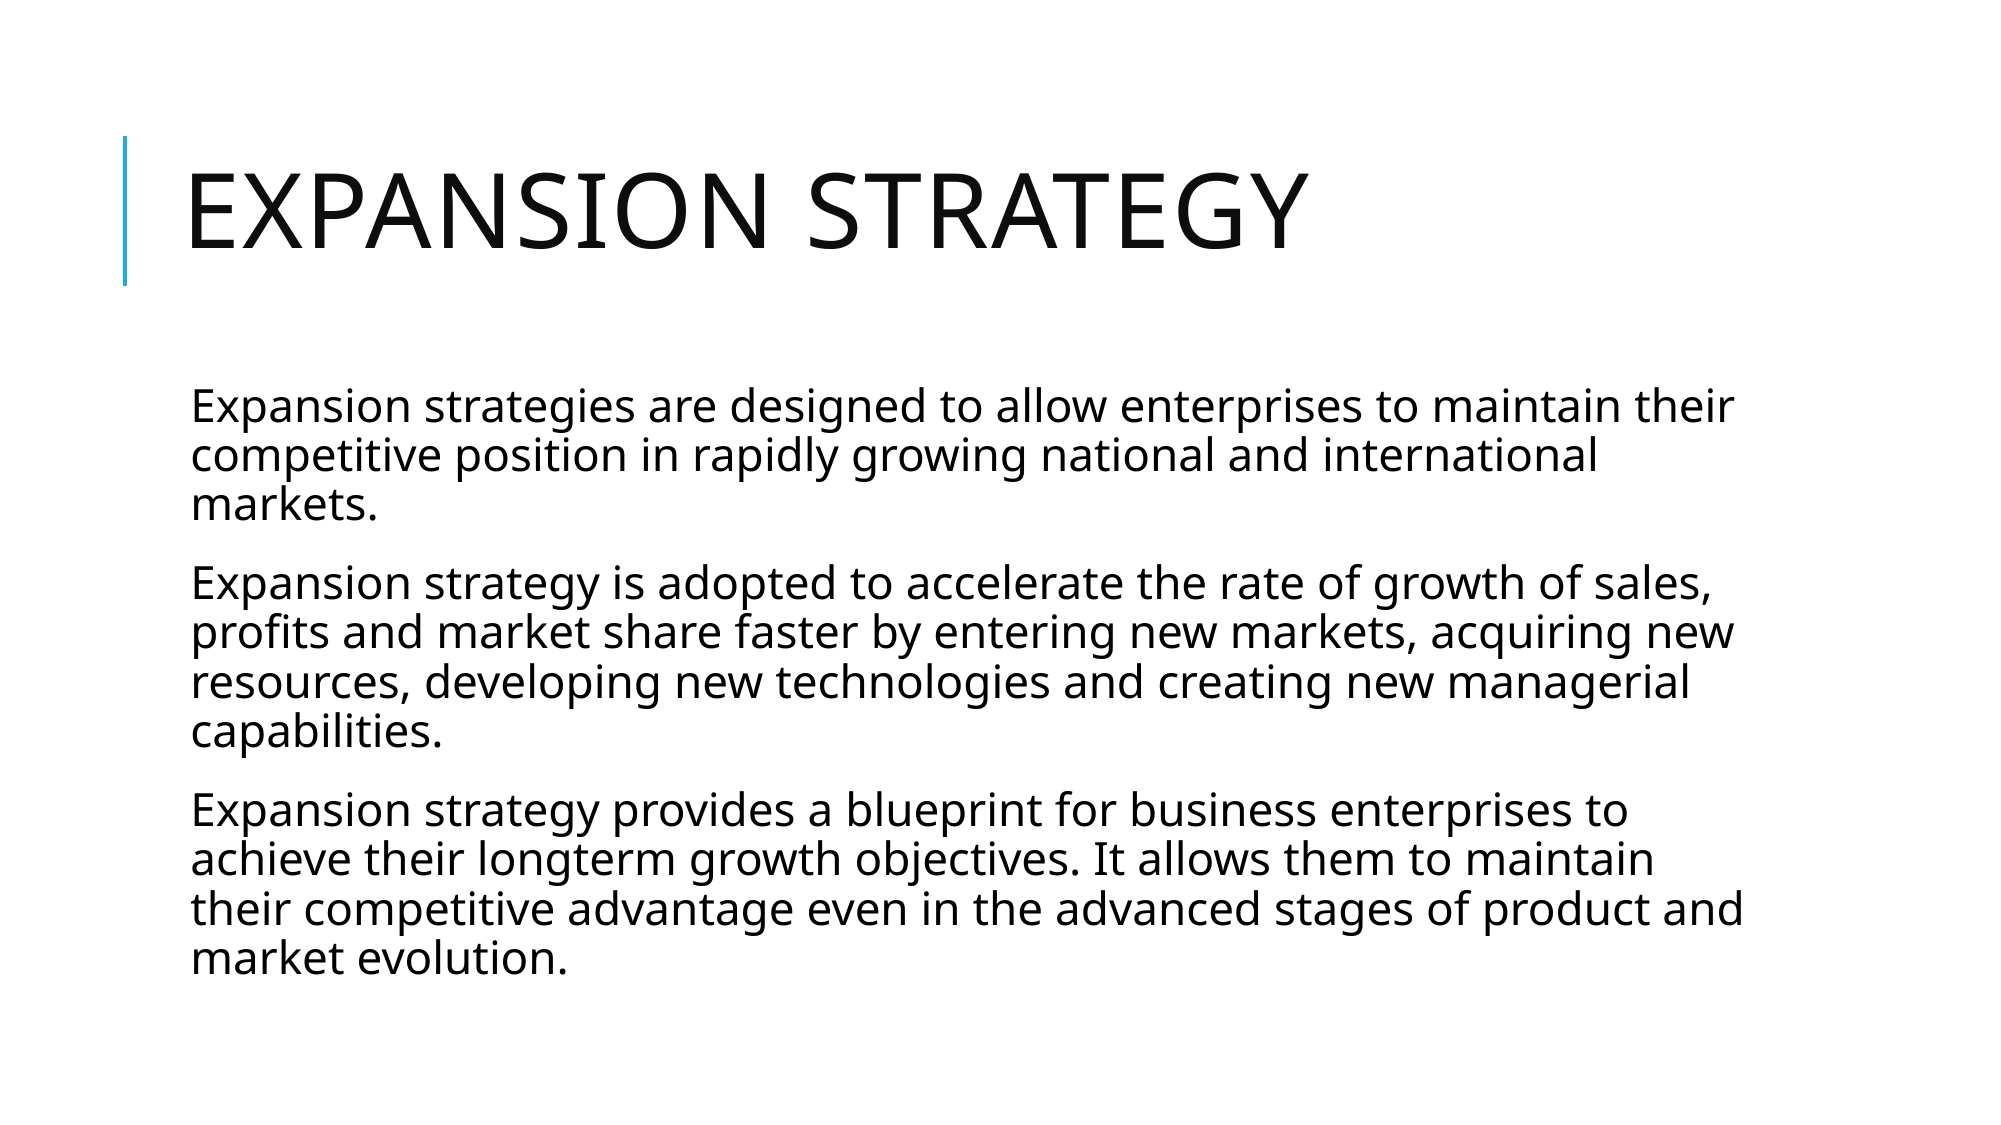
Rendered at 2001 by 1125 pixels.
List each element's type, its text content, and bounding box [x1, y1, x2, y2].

list Expansion strategies are designed to allow enterprises to maintain their competitive position in rapidly growing national and international markets. Expansion strategy is adopted to accelerate the rate of growth of sales, profits and market share faster by entering new markets, acquiring new resources, developing new technologies and creating new managerial capabilities. Expansion strategy provides a blueprint for business enterprises to achieve their longterm growth objectives. It allows them to maintain their competitive advantage even in the advanced stages of product and market evolution. [168, 375, 1763, 1035]
title Expansion strategy [168, 96, 1763, 342]
